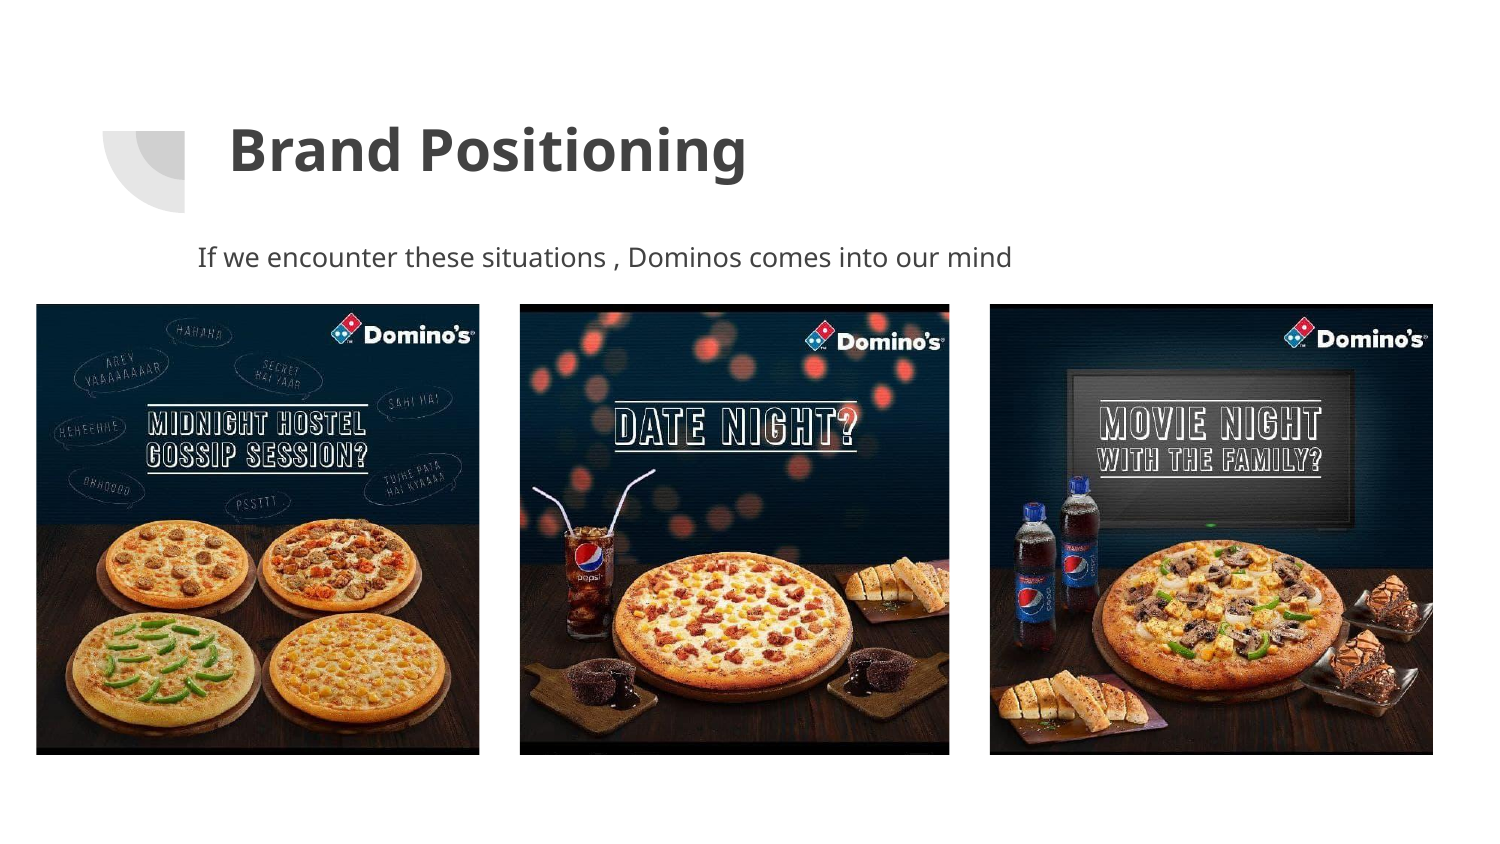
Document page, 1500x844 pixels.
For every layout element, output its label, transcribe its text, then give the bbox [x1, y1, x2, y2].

picture [989, 304, 1434, 755]
list If we encounter these situations , Dominos comes into our mind [182, 163, 1382, 652]
picture [519, 304, 950, 755]
title Brand Positioning [213, 98, 1368, 163]
picture [35, 304, 480, 755]
